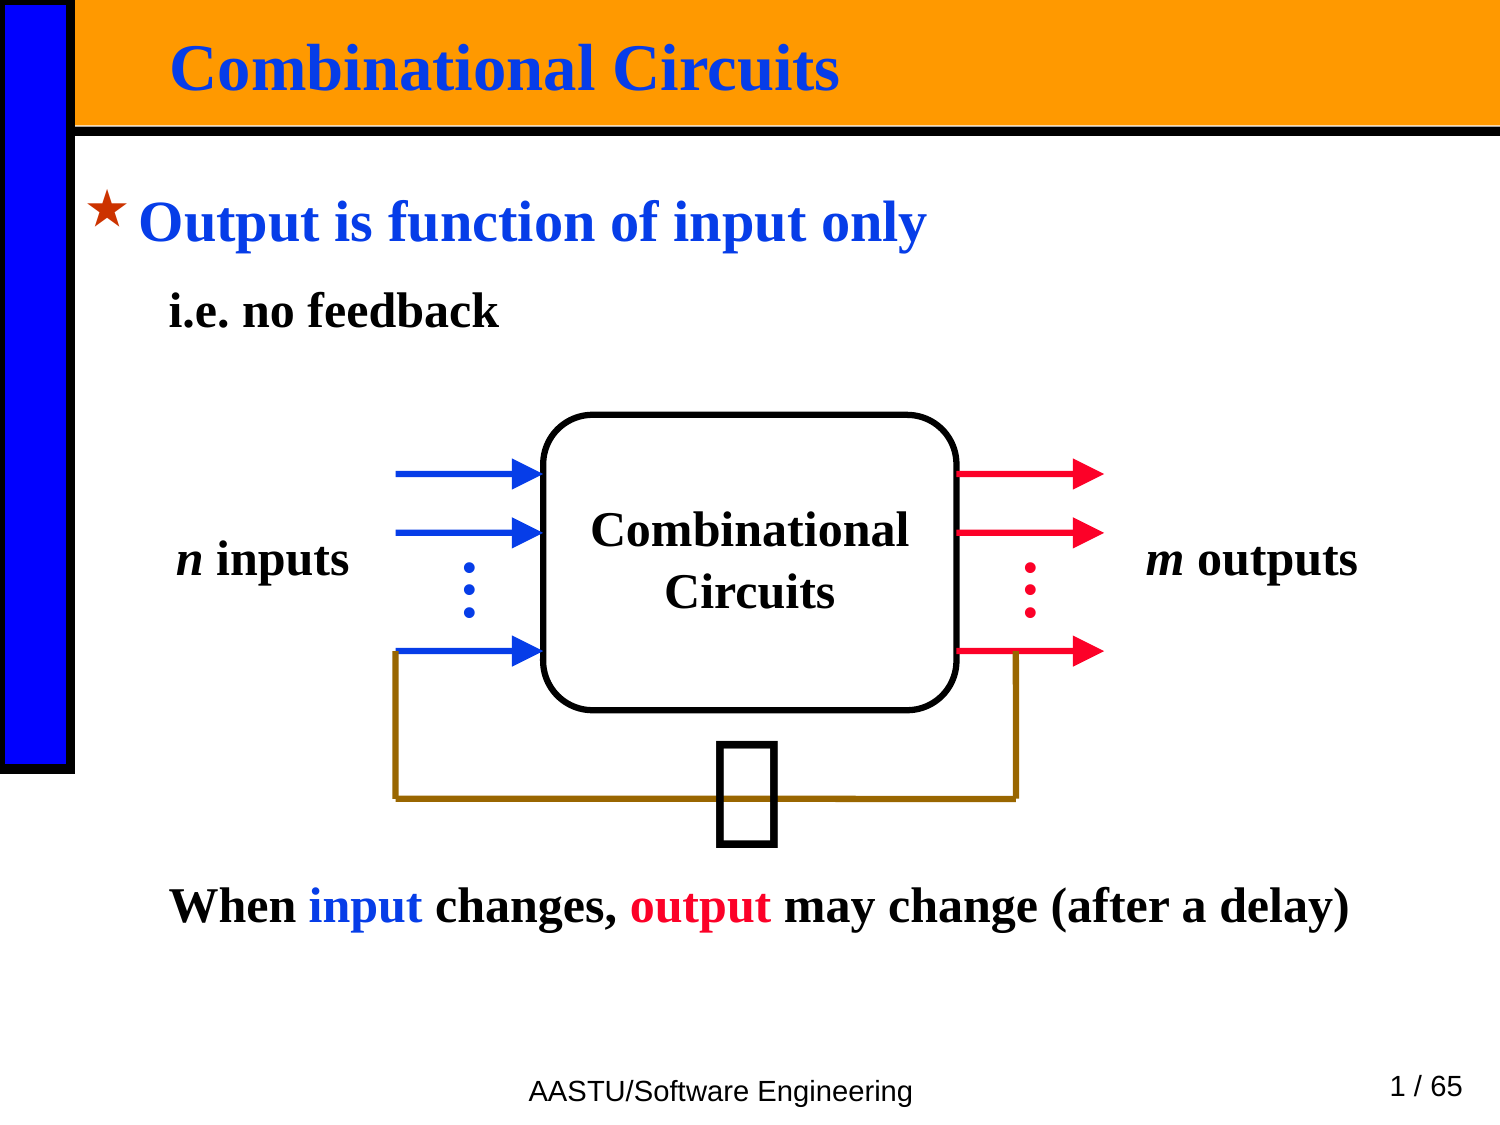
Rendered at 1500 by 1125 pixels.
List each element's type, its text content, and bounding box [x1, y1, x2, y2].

text_box [956, 463, 1105, 485]
text_box [956, 640, 1105, 662]
text_box Combinational Circuits [572, 503, 927, 619]
text_box [395, 463, 544, 485]
list Output is function of input only i.e. no feedback When input changes, output may change (after a delay) [70, 178, 1430, 976]
slide_number 0 / 65 [1281, 1062, 1479, 1110]
text_box [543, 414, 957, 711]
text_box • • • [1015, 562, 1046, 631]
text_box [956, 522, 1105, 544]
title Combinational Circuits [159, 31, 1459, 109]
text_box n inputs [159, 532, 367, 587]
text_box [395, 522, 544, 544]
text_box m outputs [1133, 532, 1370, 587]
text_box [395, 640, 544, 662]
text_box • • • [454, 562, 485, 631]
text_box  [673, 718, 822, 881]
footer AASTU/Software Engineering [513, 1064, 1057, 1112]
